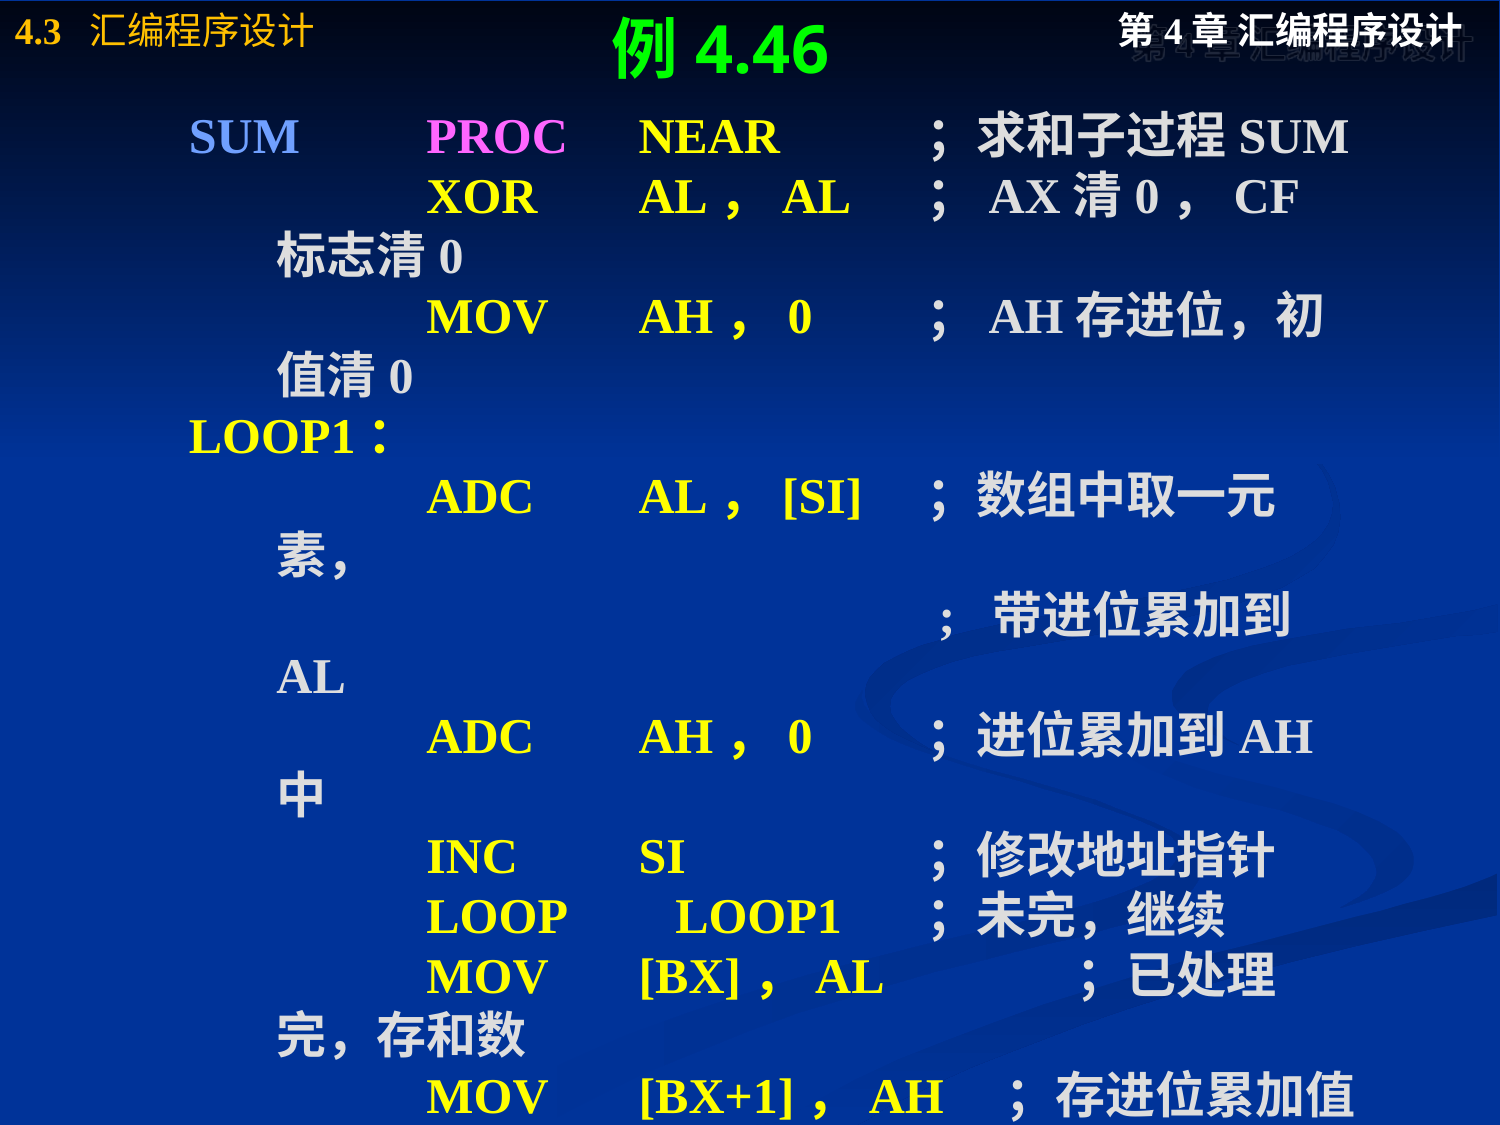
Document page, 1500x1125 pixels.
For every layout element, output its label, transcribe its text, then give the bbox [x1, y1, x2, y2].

text_box 例4.46 [596, 0, 845, 95]
list SUM PROC NEAR ；求和子过程SUM XOR AL，AL ；AX清0，CF标志清0 MOV AH，0 ；AH存进位，初值清0 LOOP1： ADC AL，[SI] ；数组中取一元素， ; 带进位累加到AL ADC AH，0 ；进位累加到AH中 INC SI ；修改地址指针 LOOP LOOP1 ；未完，继续 MOV [BX]，AL ；已处理完，存和数 MOV [BX+1]，AH ；存进位累加值 RET SUM ENDP ；SUM子过程结束 ； CODE ENDS END MAIN ；整个程序结束 [173, 95, 1372, 1088]
